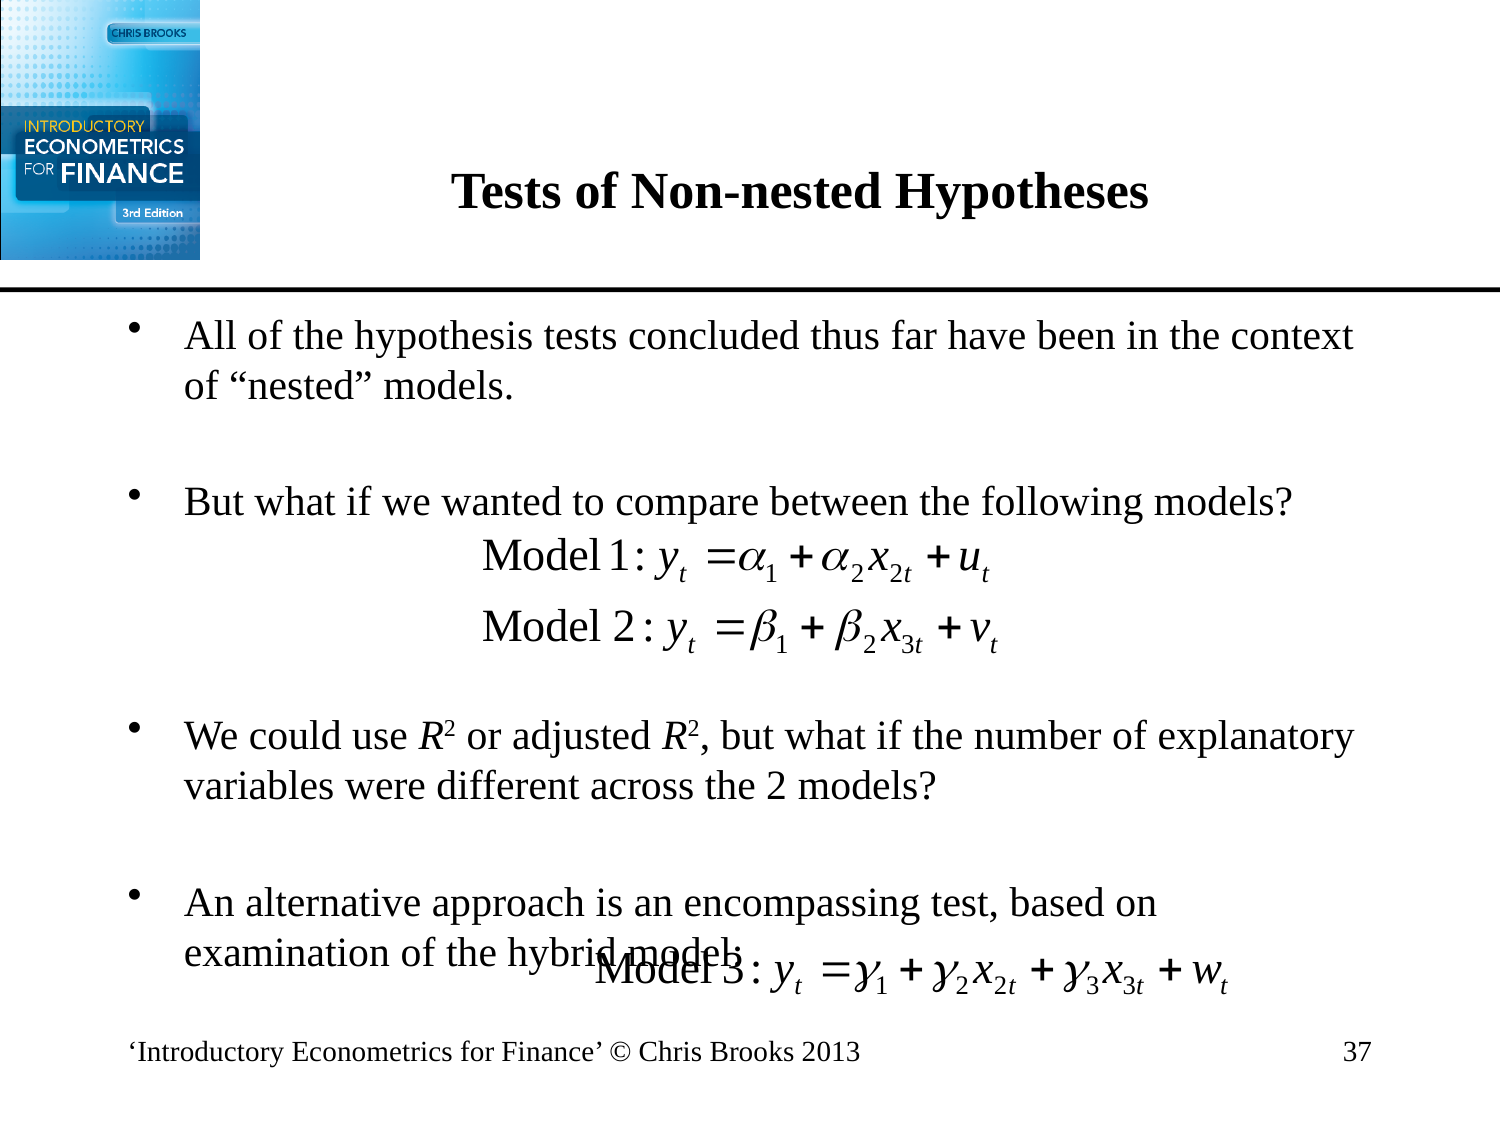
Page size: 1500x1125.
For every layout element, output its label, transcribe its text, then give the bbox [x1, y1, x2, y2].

slide_number 37 [1074, 1024, 1388, 1101]
slide_number ‘Introductory Econometrics for Finance’ © Chris Brooks 2013 [112, 1024, 963, 1101]
list All of the hypothesis tests concluded thus far have been in the context of “nested” models. But what if we wanted to compare between the following models? We could use R2 or adjusted R2, but what if the number of explanatory variables were different across the 2 models? An alternative approach is an encompassing test, based on examination of the hybrid model: [112, 299, 1388, 1000]
title Tests of Non-nested Hypotheses [162, 112, 1438, 263]
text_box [587, 937, 1238, 1007]
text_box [474, 524, 1007, 664]
picture [0, 0, 200, 260]
